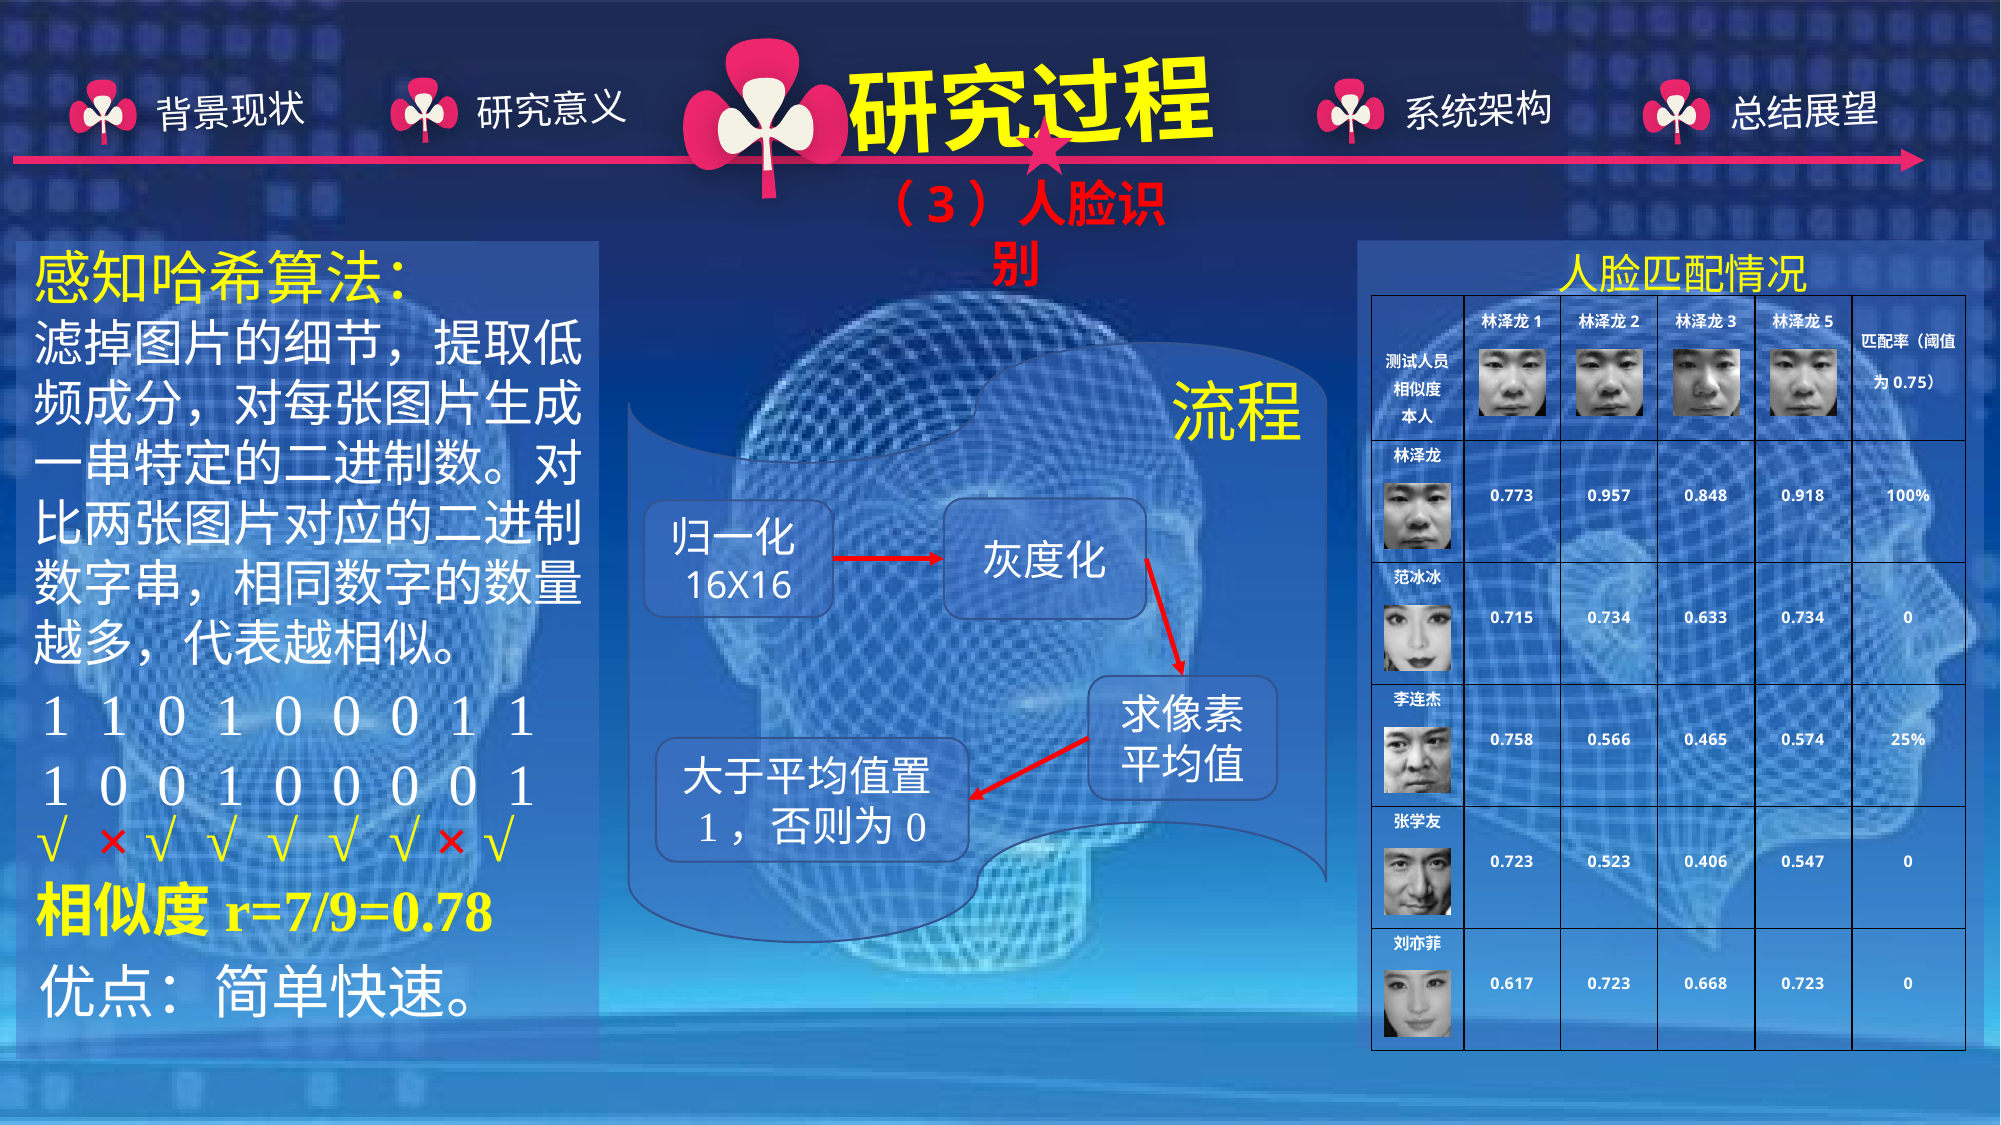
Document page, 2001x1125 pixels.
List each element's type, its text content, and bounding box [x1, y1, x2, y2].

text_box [68, 73, 359, 143]
picture [0, 0, 2001, 1125]
text_box [16, 241, 26, 1059]
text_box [1146, 558, 1183, 676]
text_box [1641, 73, 1932, 142]
text_box 归一化16X16 [642, 499, 834, 619]
text_box 优点：简单快速。 [23, 947, 607, 1066]
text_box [681, 25, 1347, 249]
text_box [968, 737, 1089, 800]
text_box （3）人脸识别 [832, 249, 1201, 301]
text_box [1315, 72, 1606, 142]
text_box 流程 [1155, 362, 1357, 465]
text_box 大于平均值置1，否则为0 [654, 736, 970, 863]
text_box 灰度化 [942, 497, 1148, 621]
text_box [627, 341, 1328, 944]
text_box 感知哈希算法： 滤掉图片的细节，提取低频成分，对每张图片生成一串特定的二进制数。对比两张图片对应的二进制数字串，相同数字的数量越多，代表越相似。 [19, 233, 603, 676]
text_box √ × √ √ √ √ √ × √ 相似度r=7/9=0.78 [21, 795, 605, 952]
text_box 1 1 0 1 0 0 0 1 1 1 0 0 1 0 0 0 0 1 [26, 669, 610, 845]
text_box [1357, 240, 2000, 1080]
text_box 求像素平均值 [1087, 674, 1279, 801]
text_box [389, 71, 680, 141]
